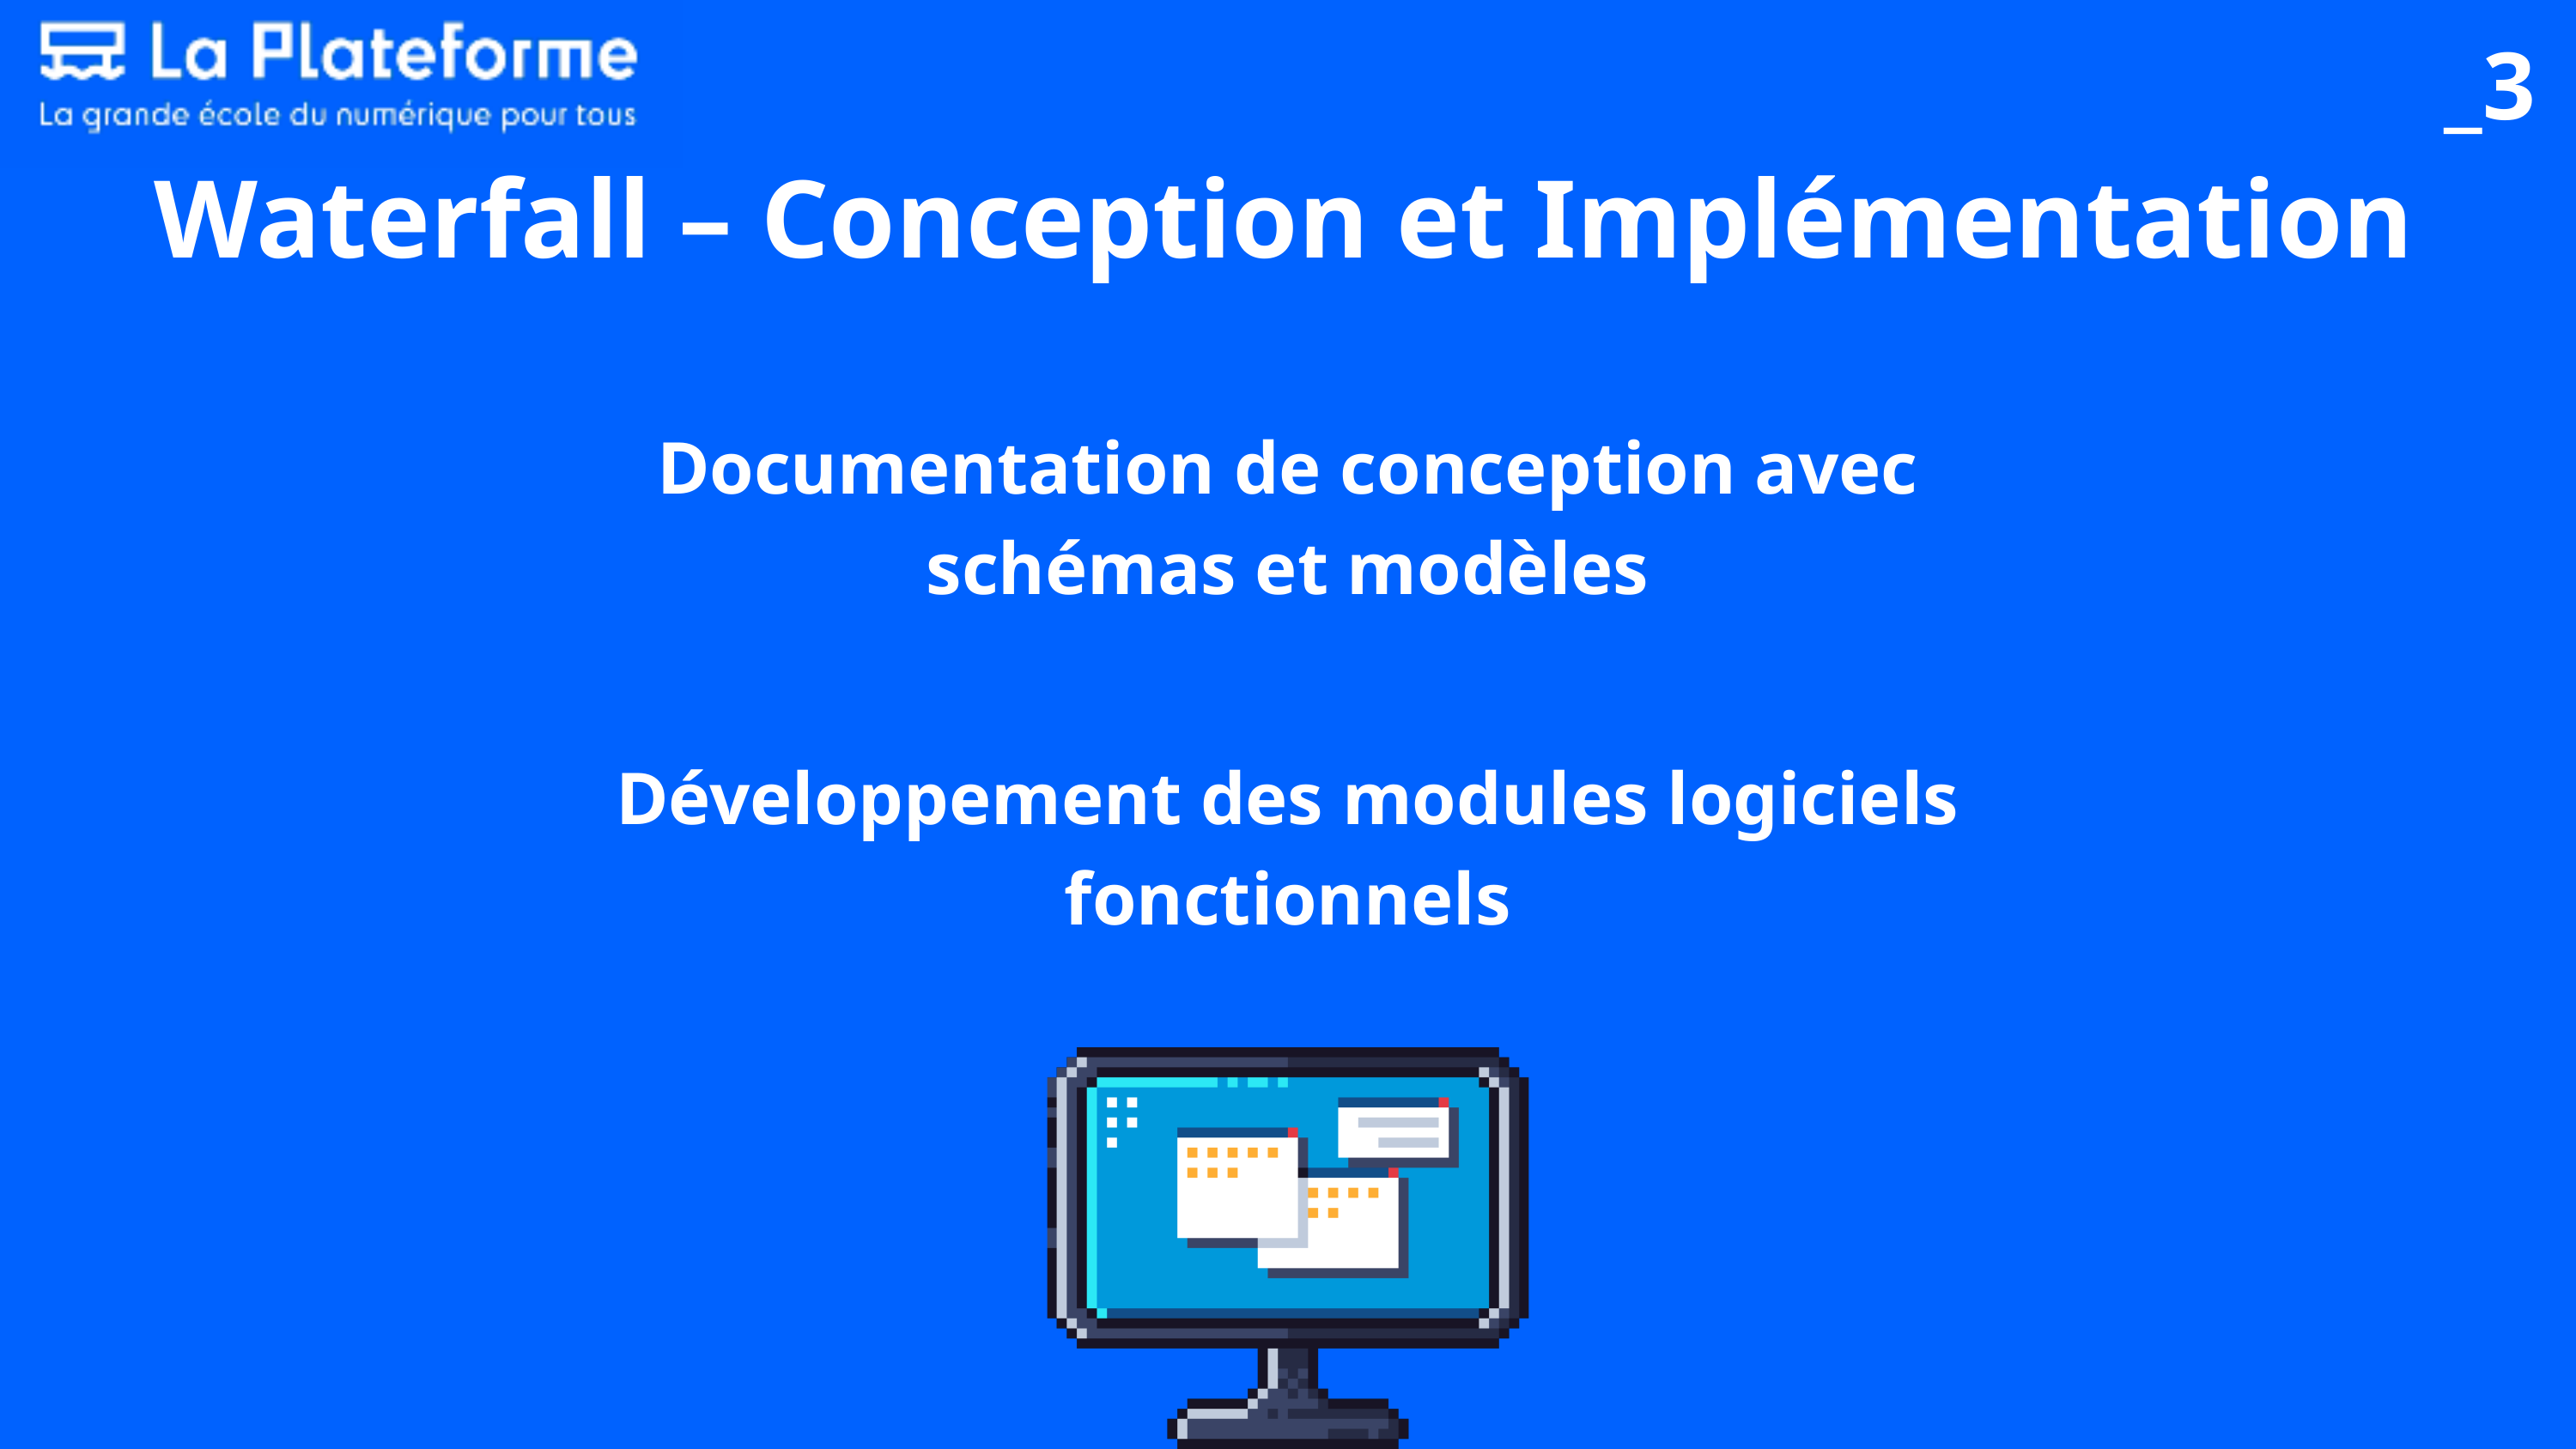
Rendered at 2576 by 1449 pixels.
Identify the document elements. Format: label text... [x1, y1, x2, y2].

text_box Développement des modules logiciels fonctionnels [543, 738, 2033, 939]
text_box Waterfall – Conception et Implémentation [144, 129, 2426, 279]
text_box Documentation de conception avec schémas et modèles [543, 408, 2033, 609]
text_box [0, 0, 683, 168]
text_box [1047, 1047, 1529, 1449]
text_box _3 [2425, 8, 2555, 138]
